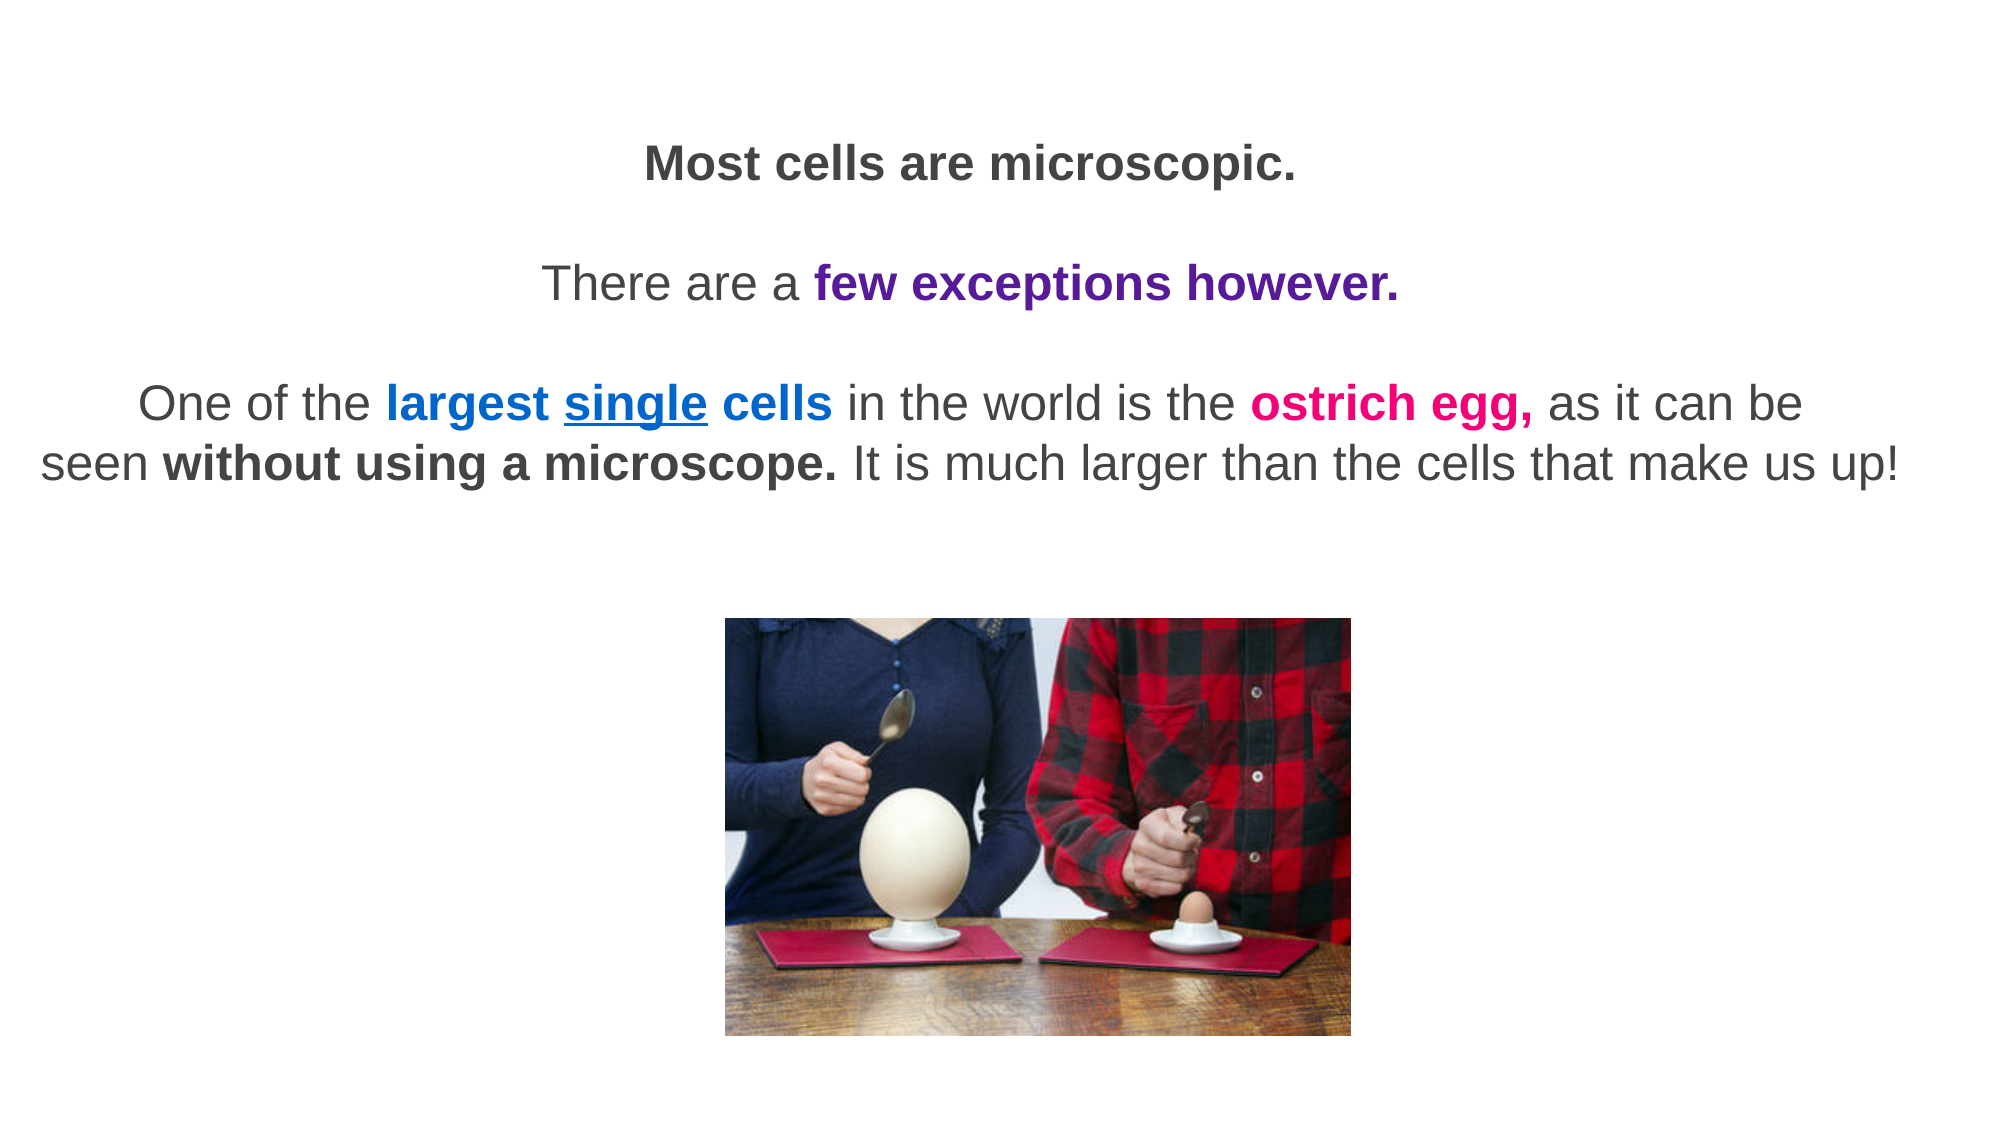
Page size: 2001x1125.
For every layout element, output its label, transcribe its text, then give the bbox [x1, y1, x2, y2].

text_box Most cells are microscopic. There are a few exceptions however. One of the largest single cells in the world is the ostrich egg, as it can be seen without using a microscope. It is much larger than the cells that make us up! [2, 122, 1940, 498]
picture [725, 618, 1351, 1036]
